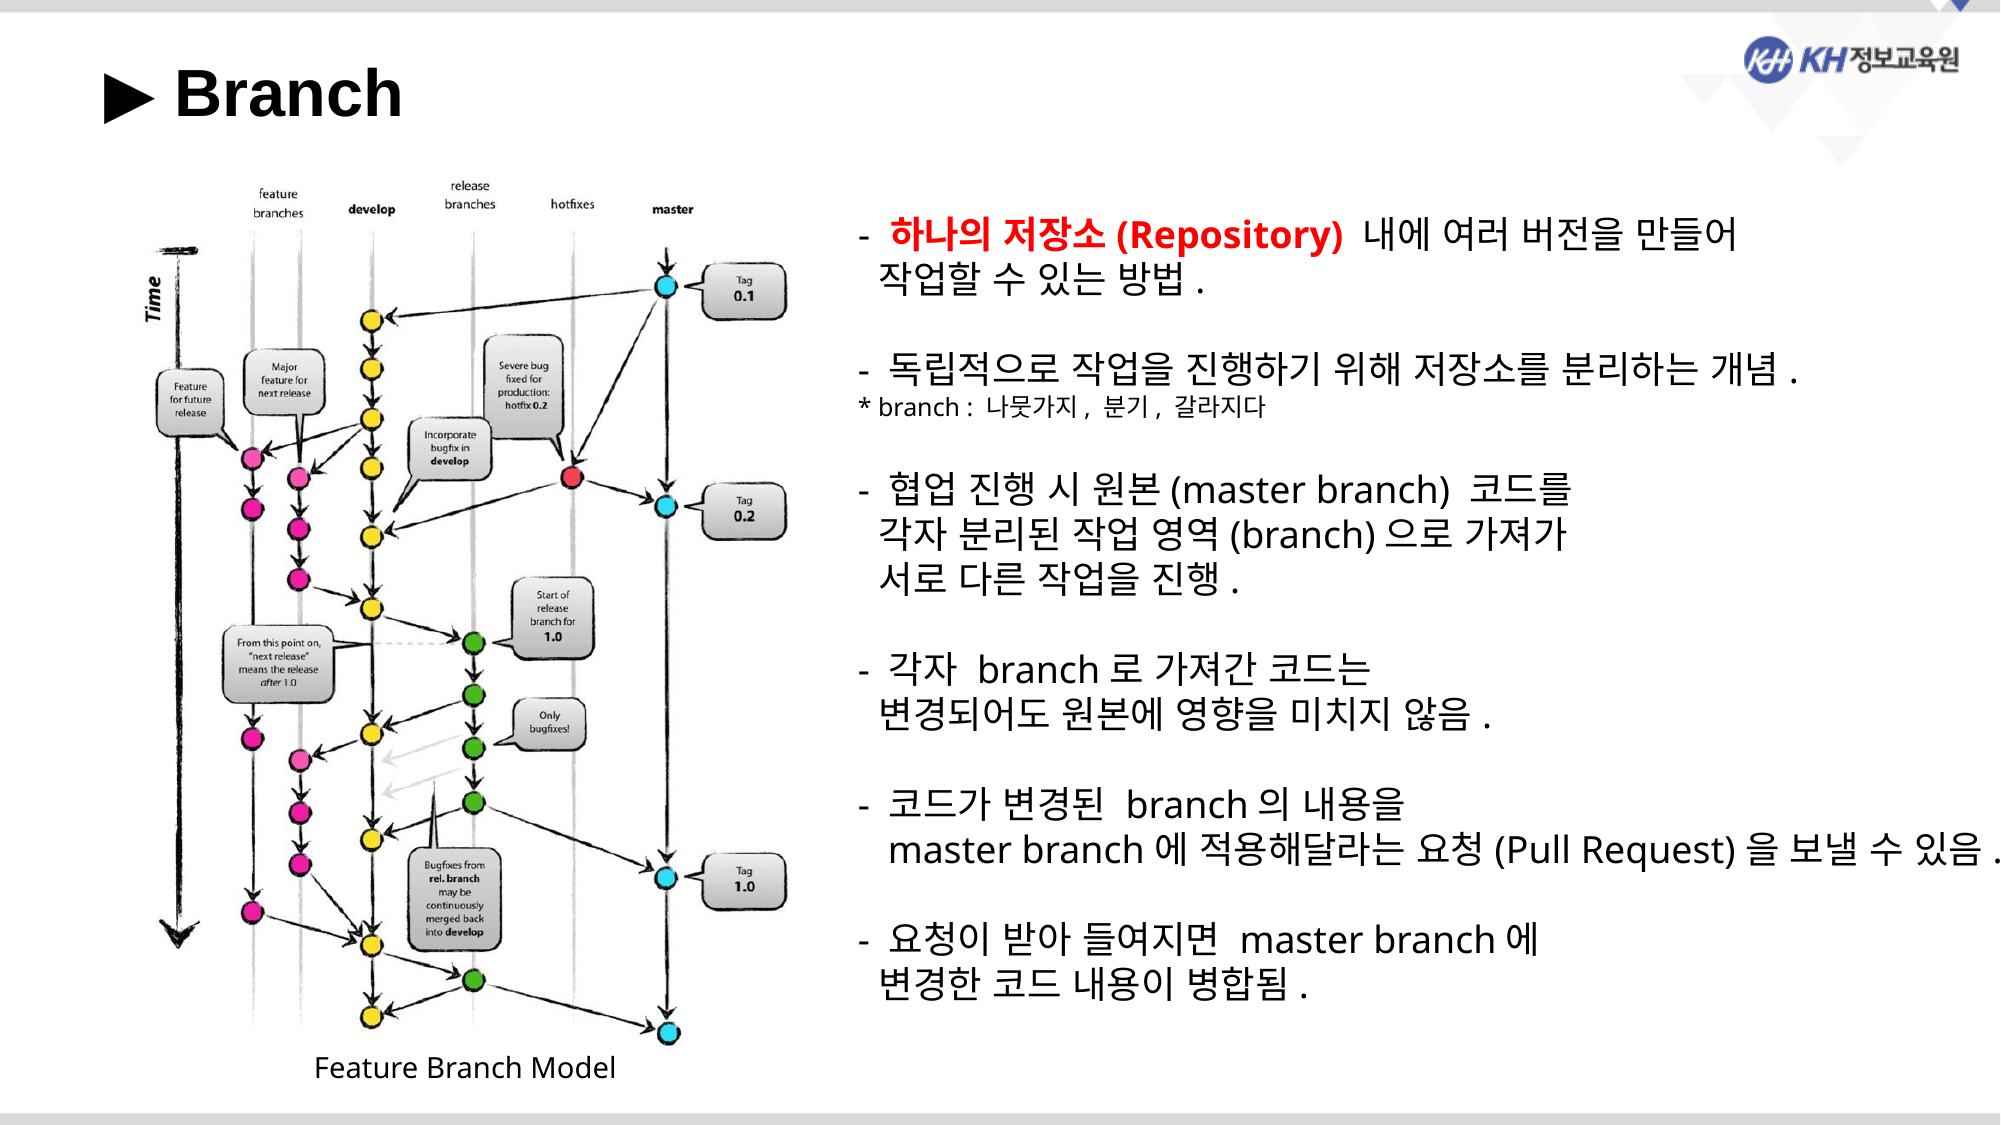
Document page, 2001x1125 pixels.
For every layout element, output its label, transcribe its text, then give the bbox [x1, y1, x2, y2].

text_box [134, 174, 796, 1093]
text_box - 하나의 저장소(Repository) 내에 여러 버전을 만들어 작업할 수 있는 방법. - 독립적으로 작업을 진행하기 위해 저장소를 분리하는 개념. * branch : 나뭇가지, 분기, 갈라지다 - 협업 진행 시 원본(master branch) 코드를 각자 분리된 작업 영역(branch)으로 가져가 서로 다른 작업을 진행. - 각자 branch로 가져간 코드는 변경되어도 원본에 영향을 미치지 않음. - 코드가 변경된 branch의 내용을 master branch에 적용해달라는 요청(Pull Request)을 보낼 수 있음. - 요청이 받아 들여지면 master branch에 변경한 코드 내용이 병합됨. [843, 204, 2000, 1059]
picture [0, 0, 2001, 1113]
text_box ▶ Branch [90, 42, 1980, 137]
